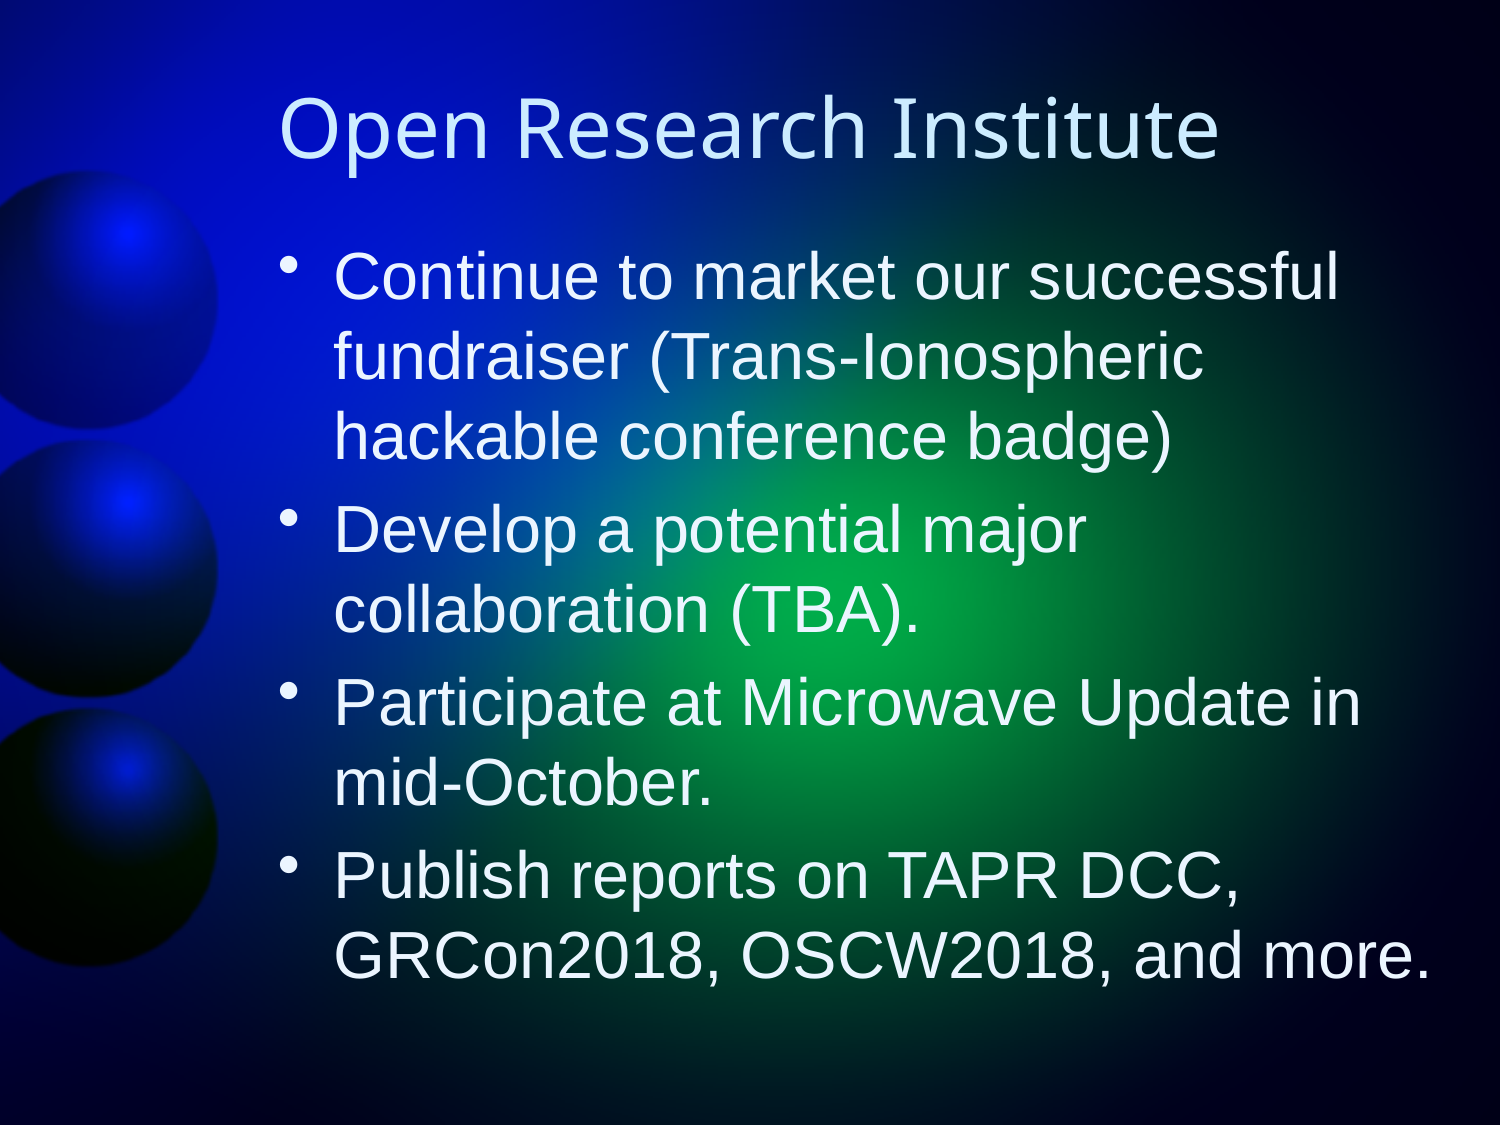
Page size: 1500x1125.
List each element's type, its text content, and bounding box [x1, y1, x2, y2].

list Continue to market our successful fundraiser (Trans-Ionospheric hackable conference badge) Develop a potential major collaboration (TBA). Participate at Microwave Update in mid-October. Publish reports on TAPR DCC, GRCon2018, OSCW2018, and more. [262, 224, 1450, 1000]
title Open Research Institute [262, 50, 1450, 200]
picture [0, 0, 1500, 1125]
